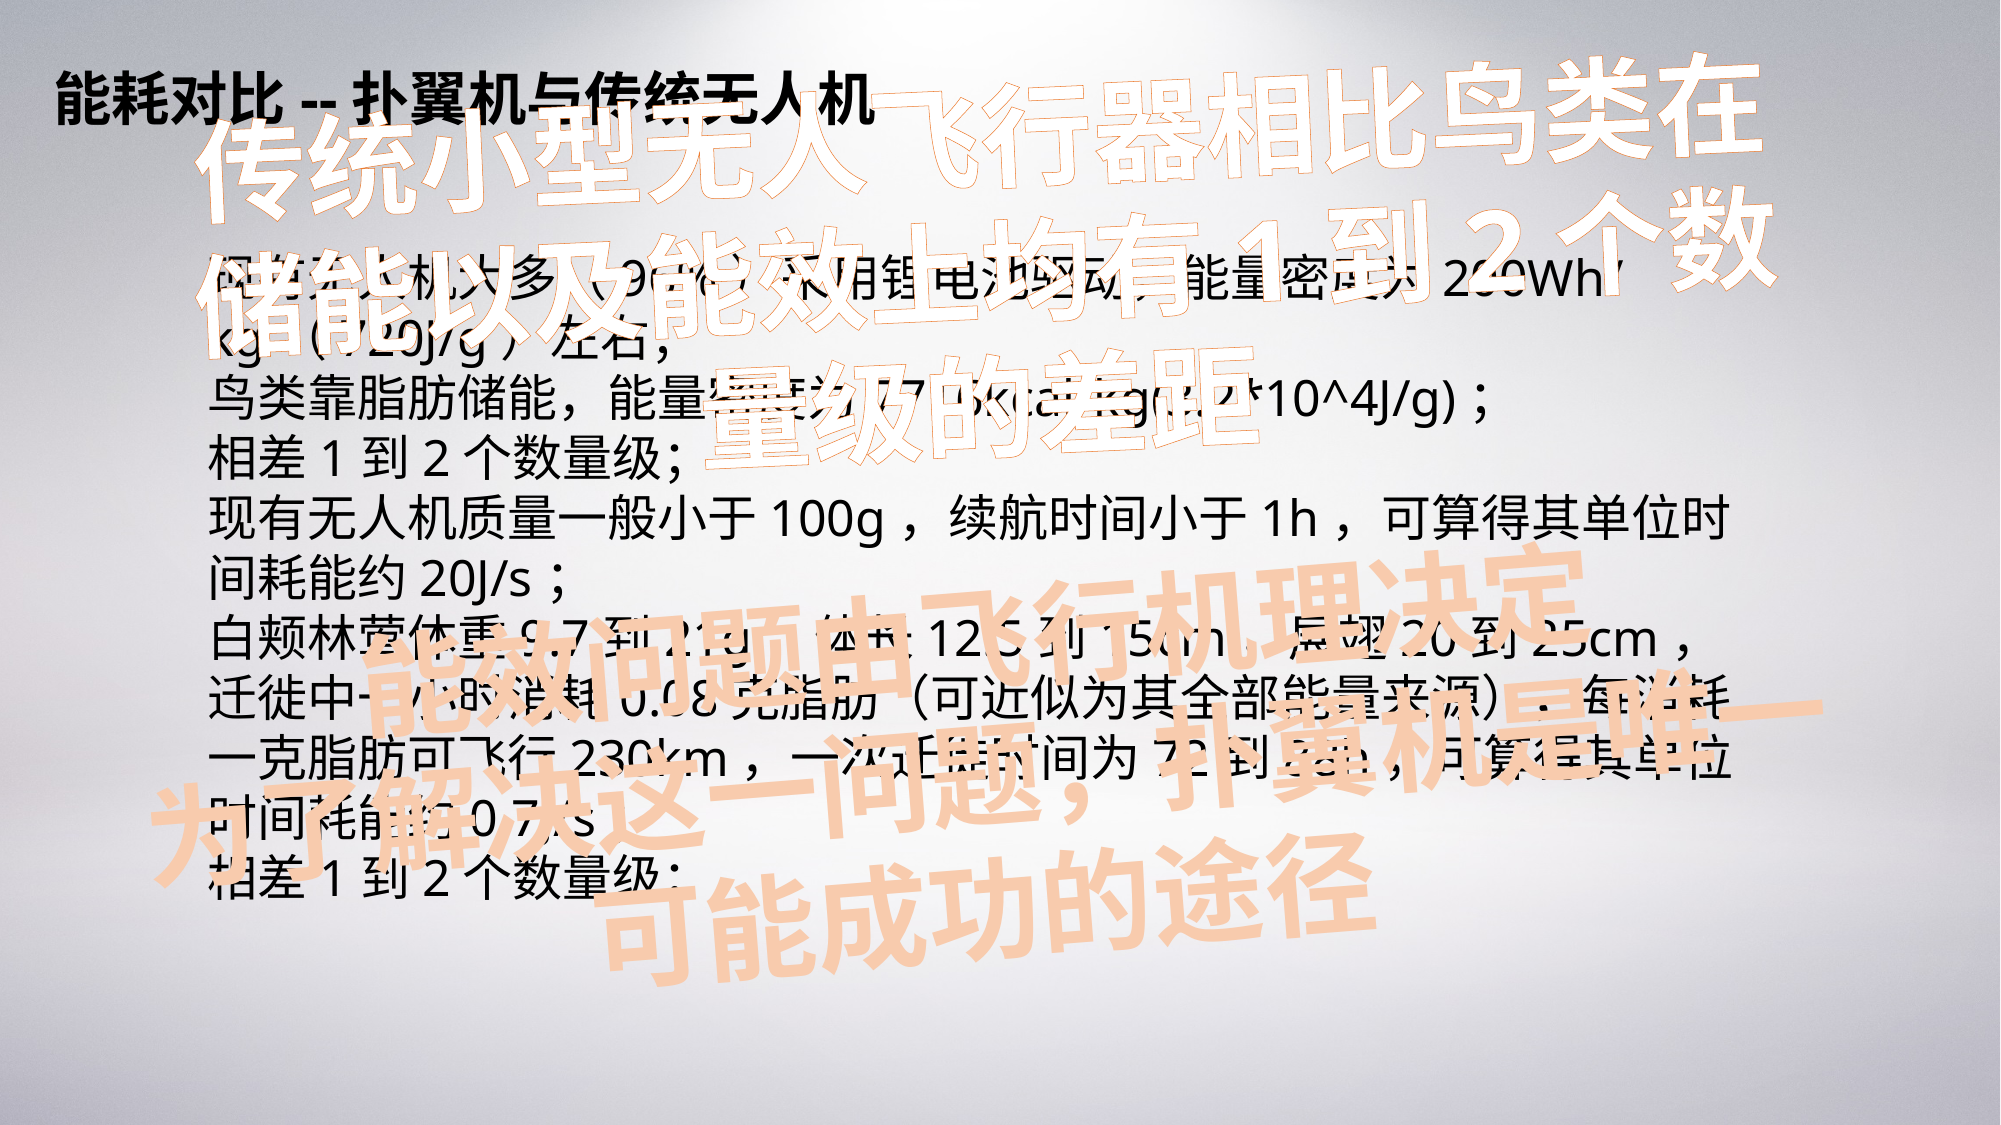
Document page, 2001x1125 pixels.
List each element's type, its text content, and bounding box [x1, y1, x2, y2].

text_box 能效问题由飞行机理决定 为了解决这一问题，扑翼机是唯一可能成功的途径 [96, 492, 1877, 1051]
text_box 能耗对比--扑翼机与传统无人机 [38, 54, 1073, 140]
picture [0, 0, 2001, 1125]
text_box 现有无人机大多（96%）采用锂电池驱动，能量密度为200Wh/kg（720J/g）左右； 鸟类靠脂肪储能，能量密度为7716kcal/kg(3.2*10^4J/g)； 相差1到2个数量级； 现有无人机质量一般小于100g，续航时间小于1h，可算得其单位时间耗能约20J/s； 白颊林莺体重9.7到21g，体长12.5到15cm，展翅20到25cm，迁徙中一小时消耗0.08克脂肪（可近似为其全部能量来源），每消耗一克脂肪可飞行230km，一次迁徙时间为72到88h，可算得其单位时间耗能约0.7J/s； 相差1到2个数量级； [193, 445, 1757, 623]
text_box 传统小型无人飞行器相比鸟类在储能以及能效上均有1到2个数量级的差距 [127, 20, 1846, 518]
